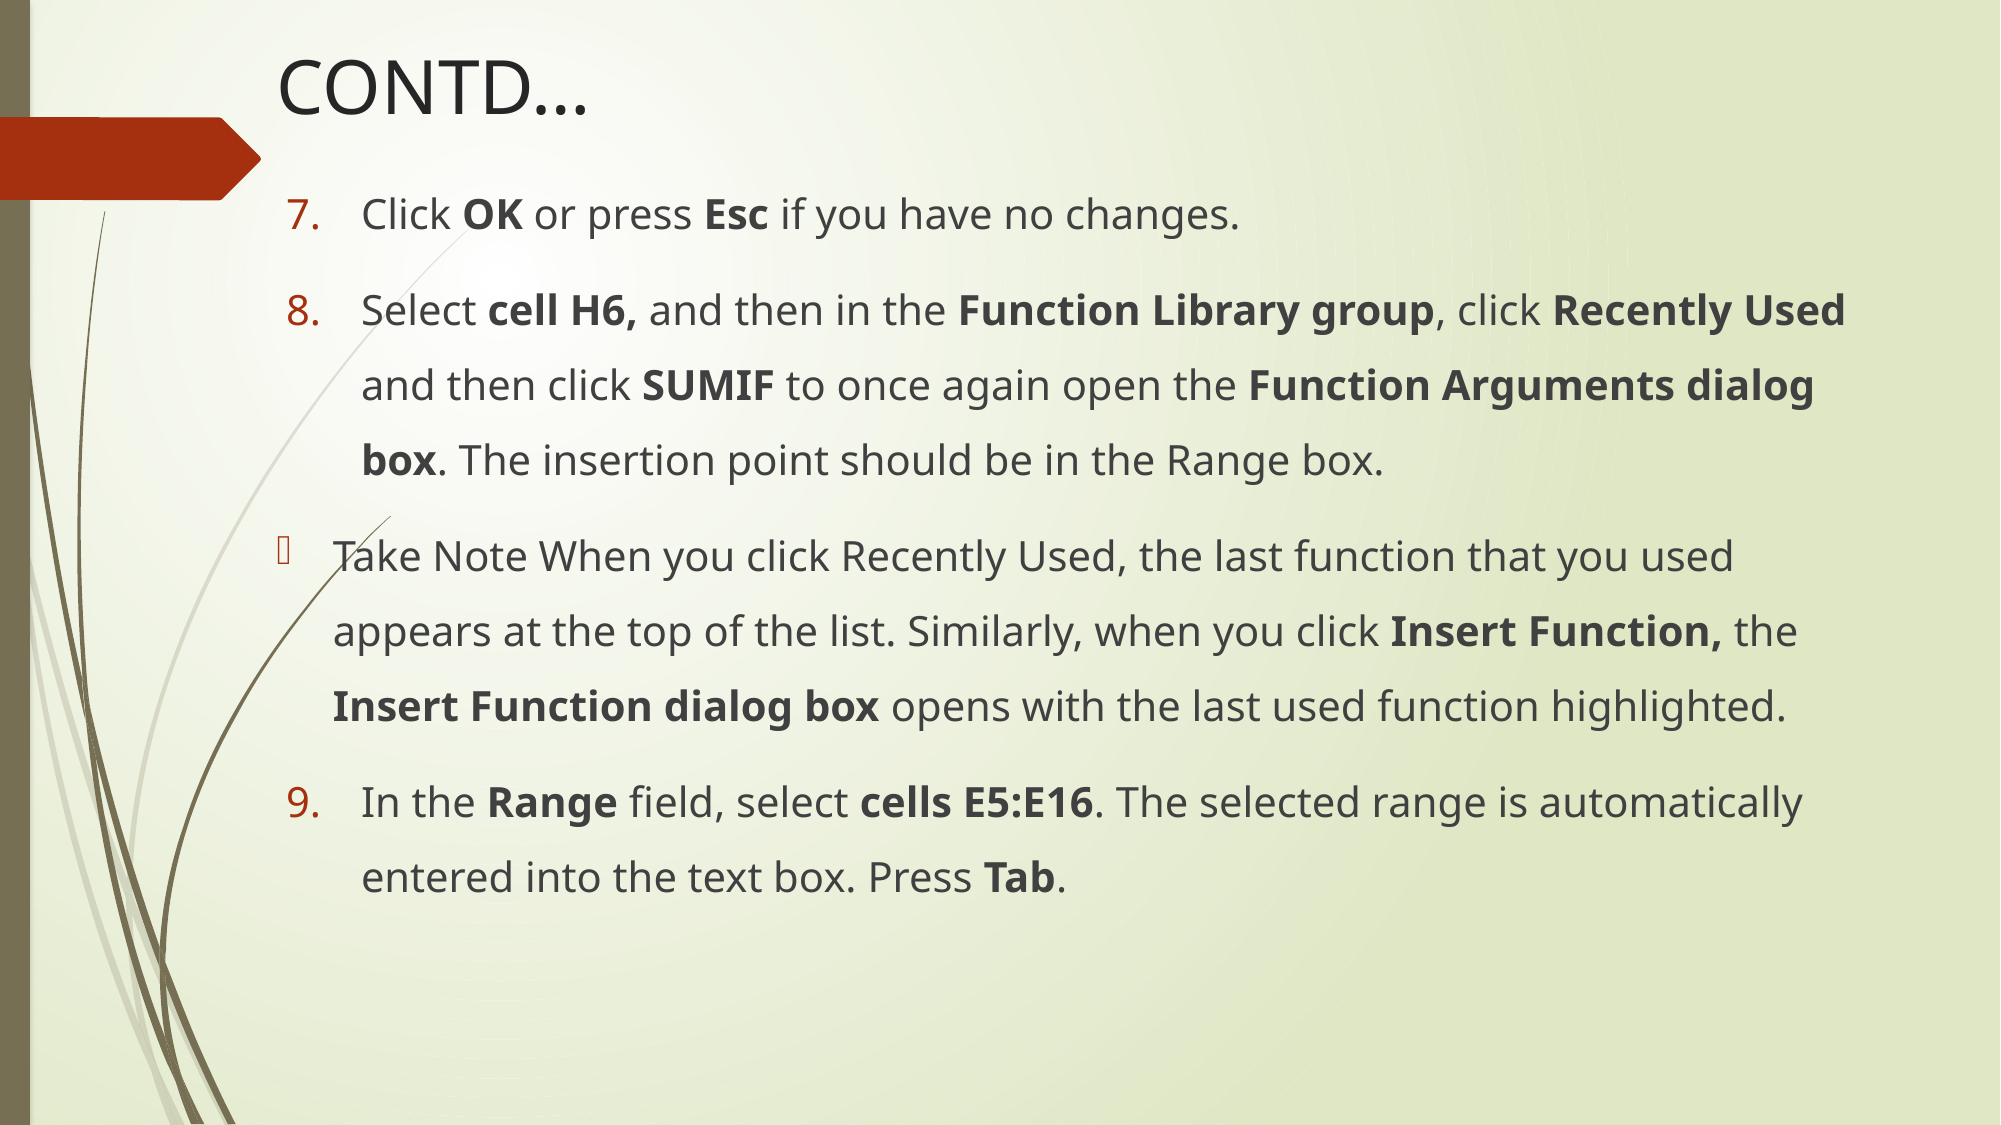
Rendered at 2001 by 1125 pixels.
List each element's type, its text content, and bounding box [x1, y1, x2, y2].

list Click OK or press Esc if you have no changes. Select cell H6, and then in the Function Library group, click Recently Used and then click SUMIF to once again open the Function Arguments dialog box. The insertion point should be in the Range box. Take Note When you click Recently Used, the last function that you used appears at the top of the list. Similarly, when you click Insert Function, the Insert Function dialog box opens with the last used function highlighted. In the Range field, select cells E5:E16. The selected range is automatically entered into the text box. Press Tab. [261, 155, 1888, 970]
title CONTD… [261, 32, 1888, 155]
